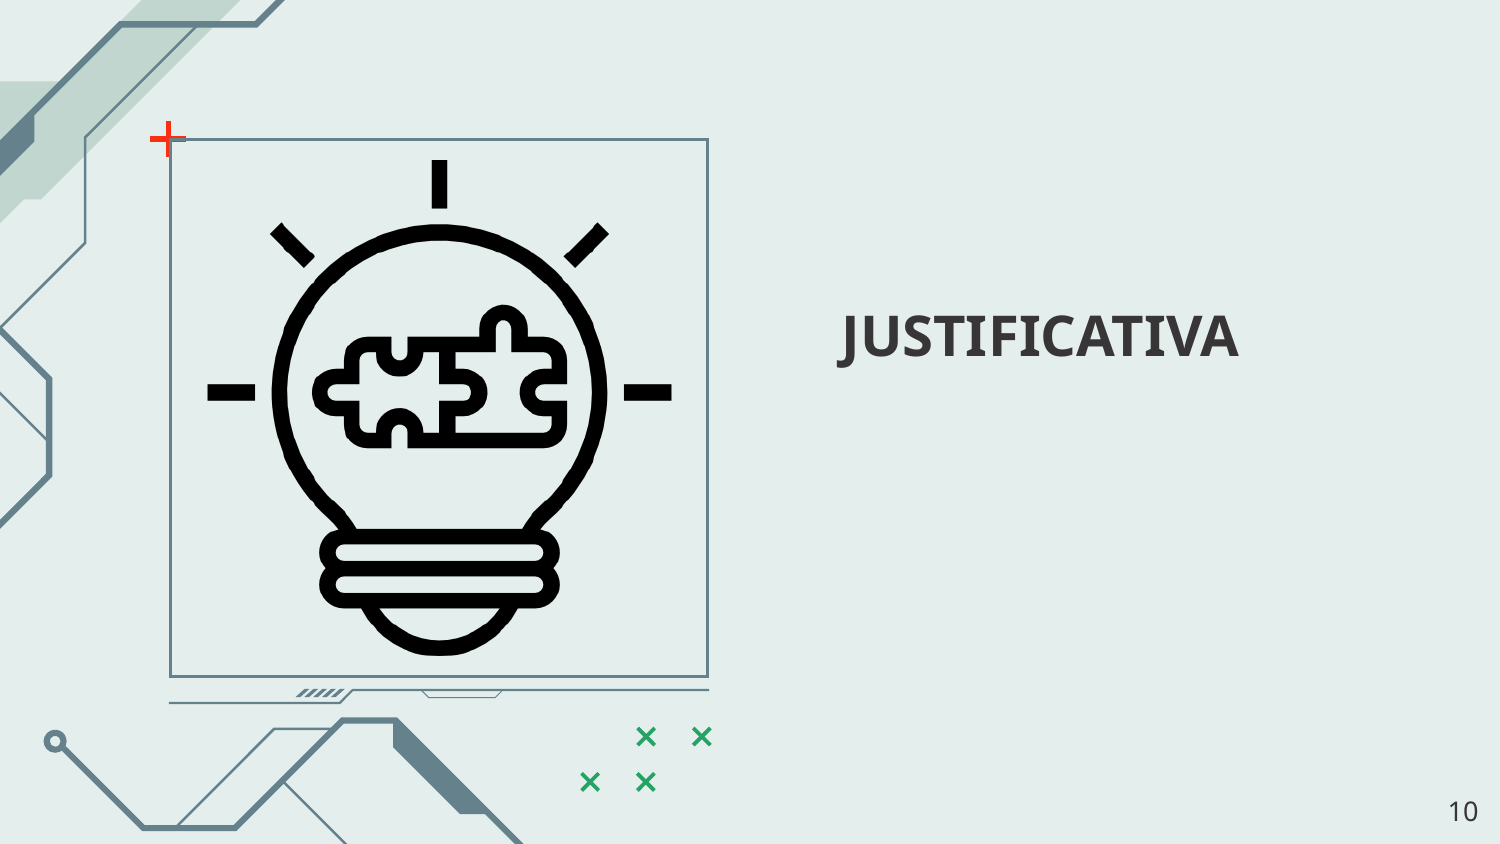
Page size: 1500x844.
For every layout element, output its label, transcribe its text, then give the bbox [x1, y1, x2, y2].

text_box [168, 688, 710, 705]
picture [191, 160, 687, 656]
slide_number ‹#› [1403, 779, 1494, 844]
text_box [170, 139, 708, 677]
title JUSTIFICATIVA [826, 216, 1392, 452]
